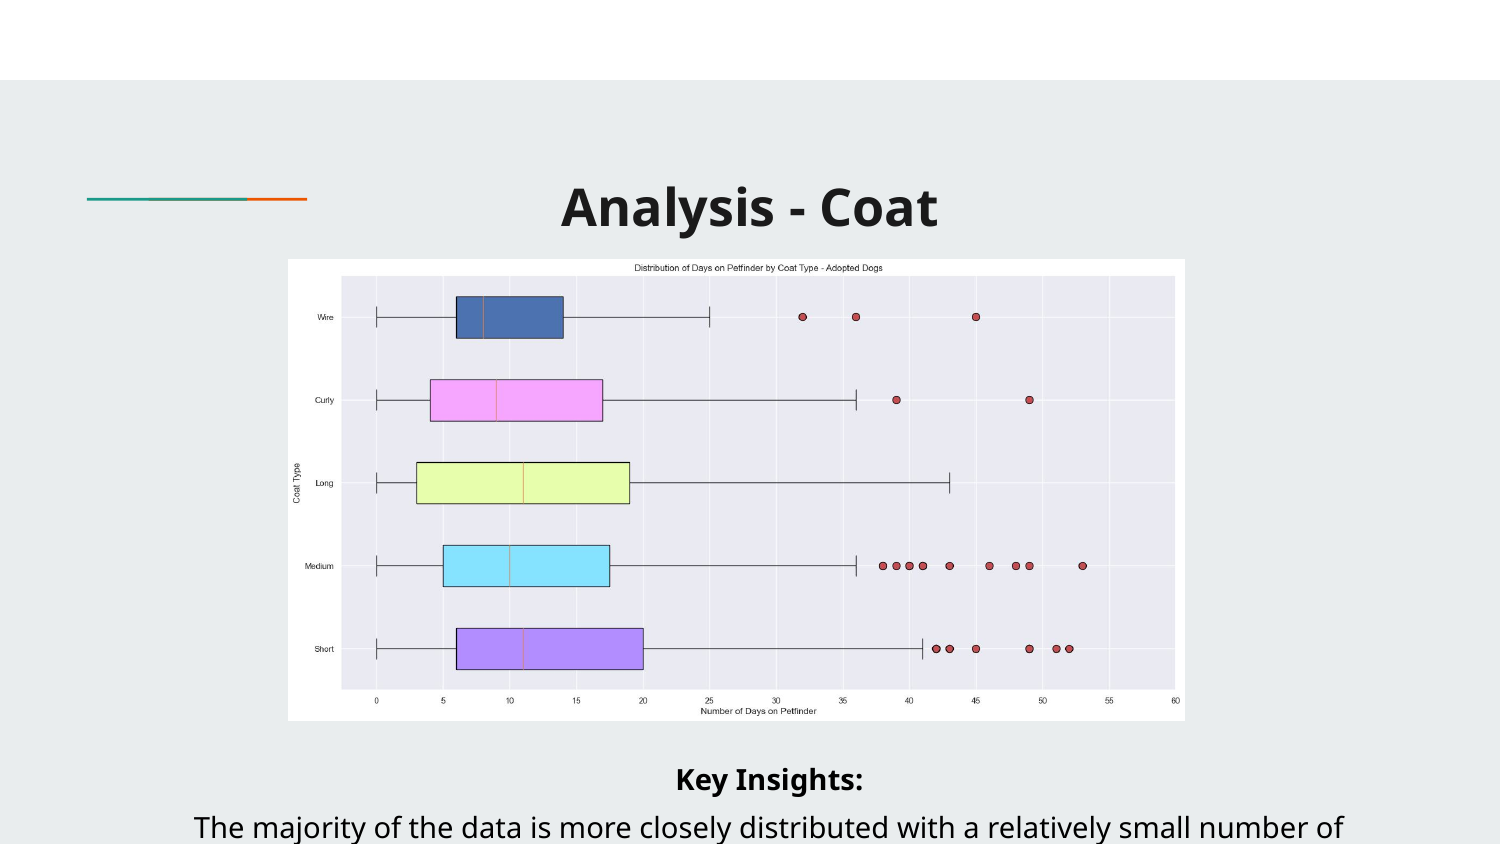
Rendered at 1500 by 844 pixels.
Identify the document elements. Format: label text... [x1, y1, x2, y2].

picture [279, 259, 1190, 722]
title Analysis - Coat [136, 158, 1364, 260]
text_box Key Insights: The majority of the data is more closely distributed with a relatively small number of outliers [161, 734, 1377, 800]
